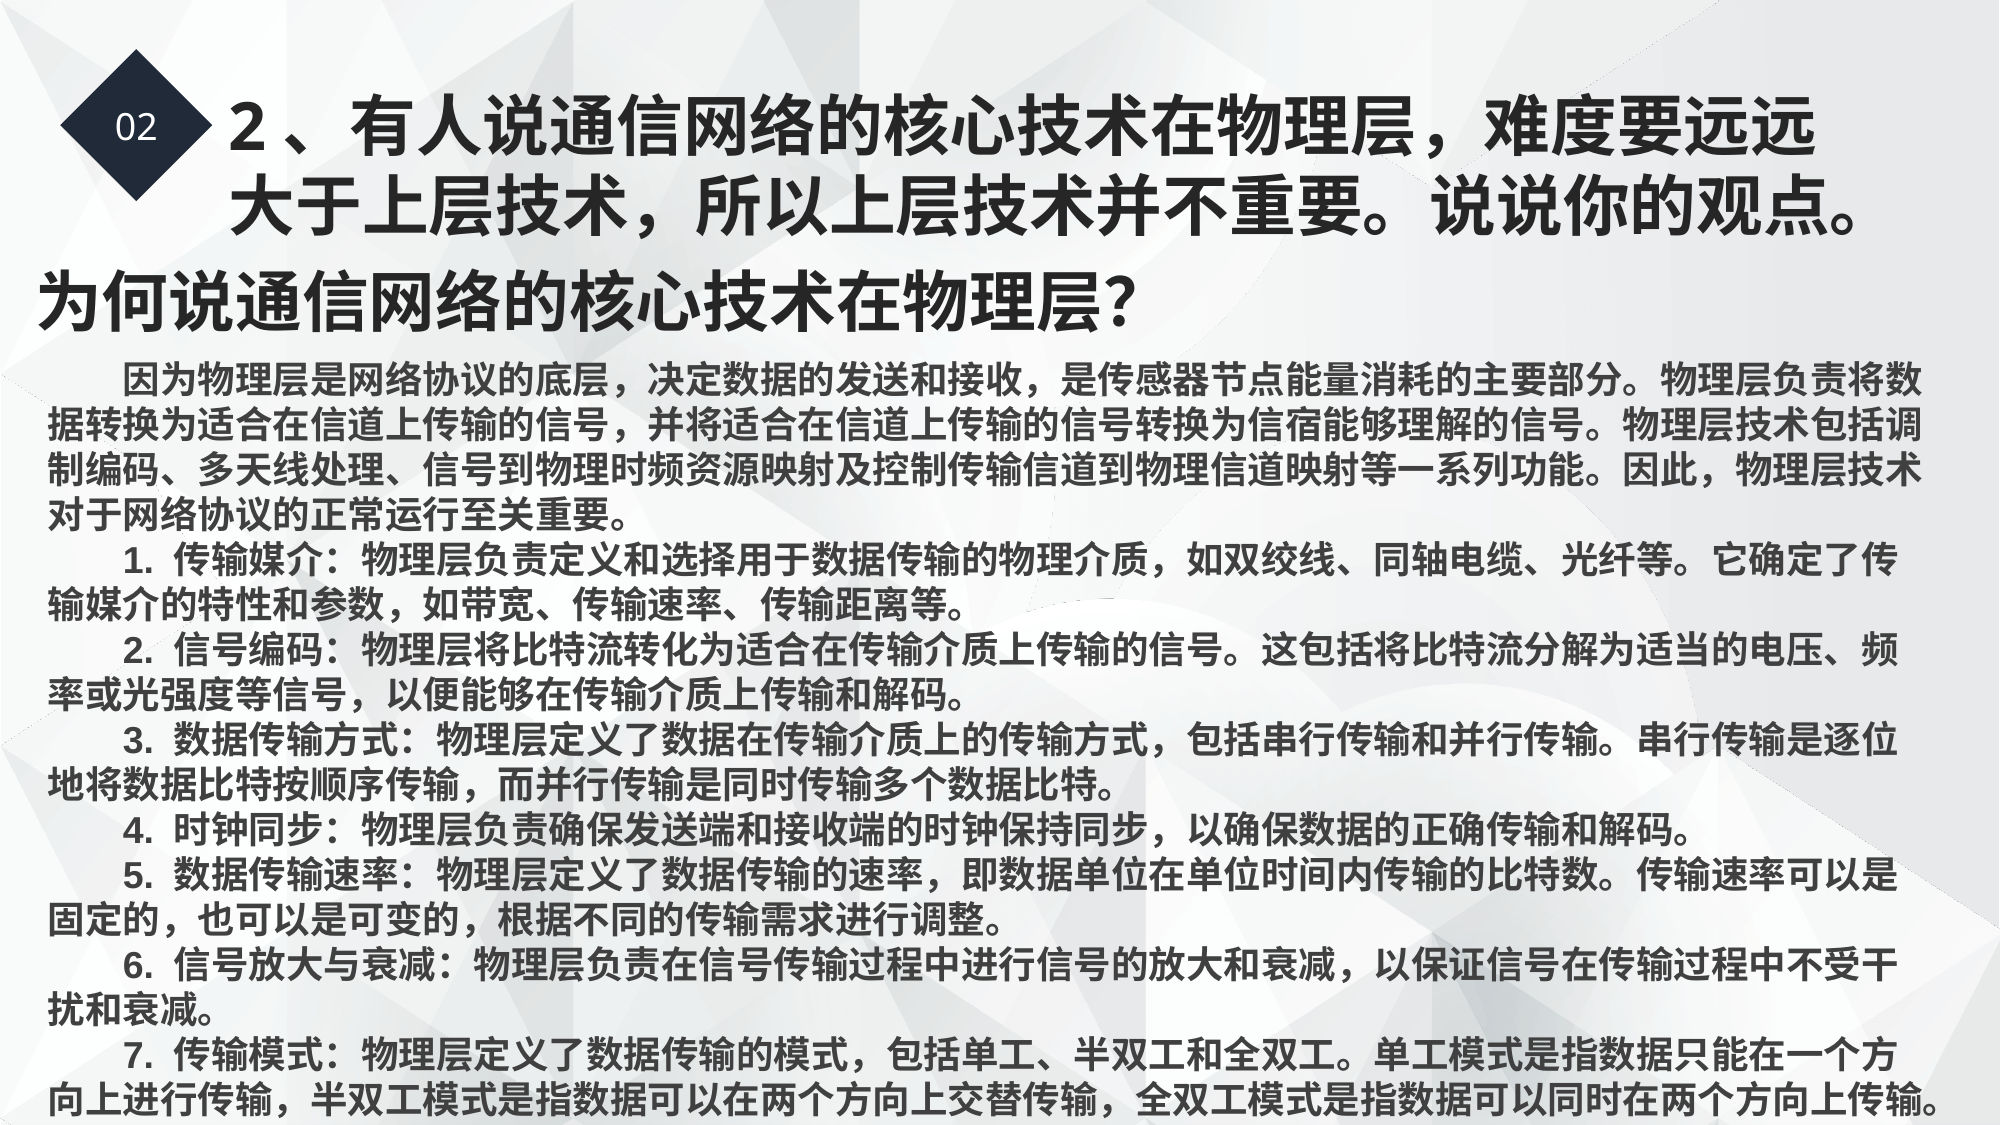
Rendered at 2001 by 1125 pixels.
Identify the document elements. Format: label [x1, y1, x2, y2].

text_box [60, 48, 1850, 253]
picture [0, 0, 2000, 1125]
